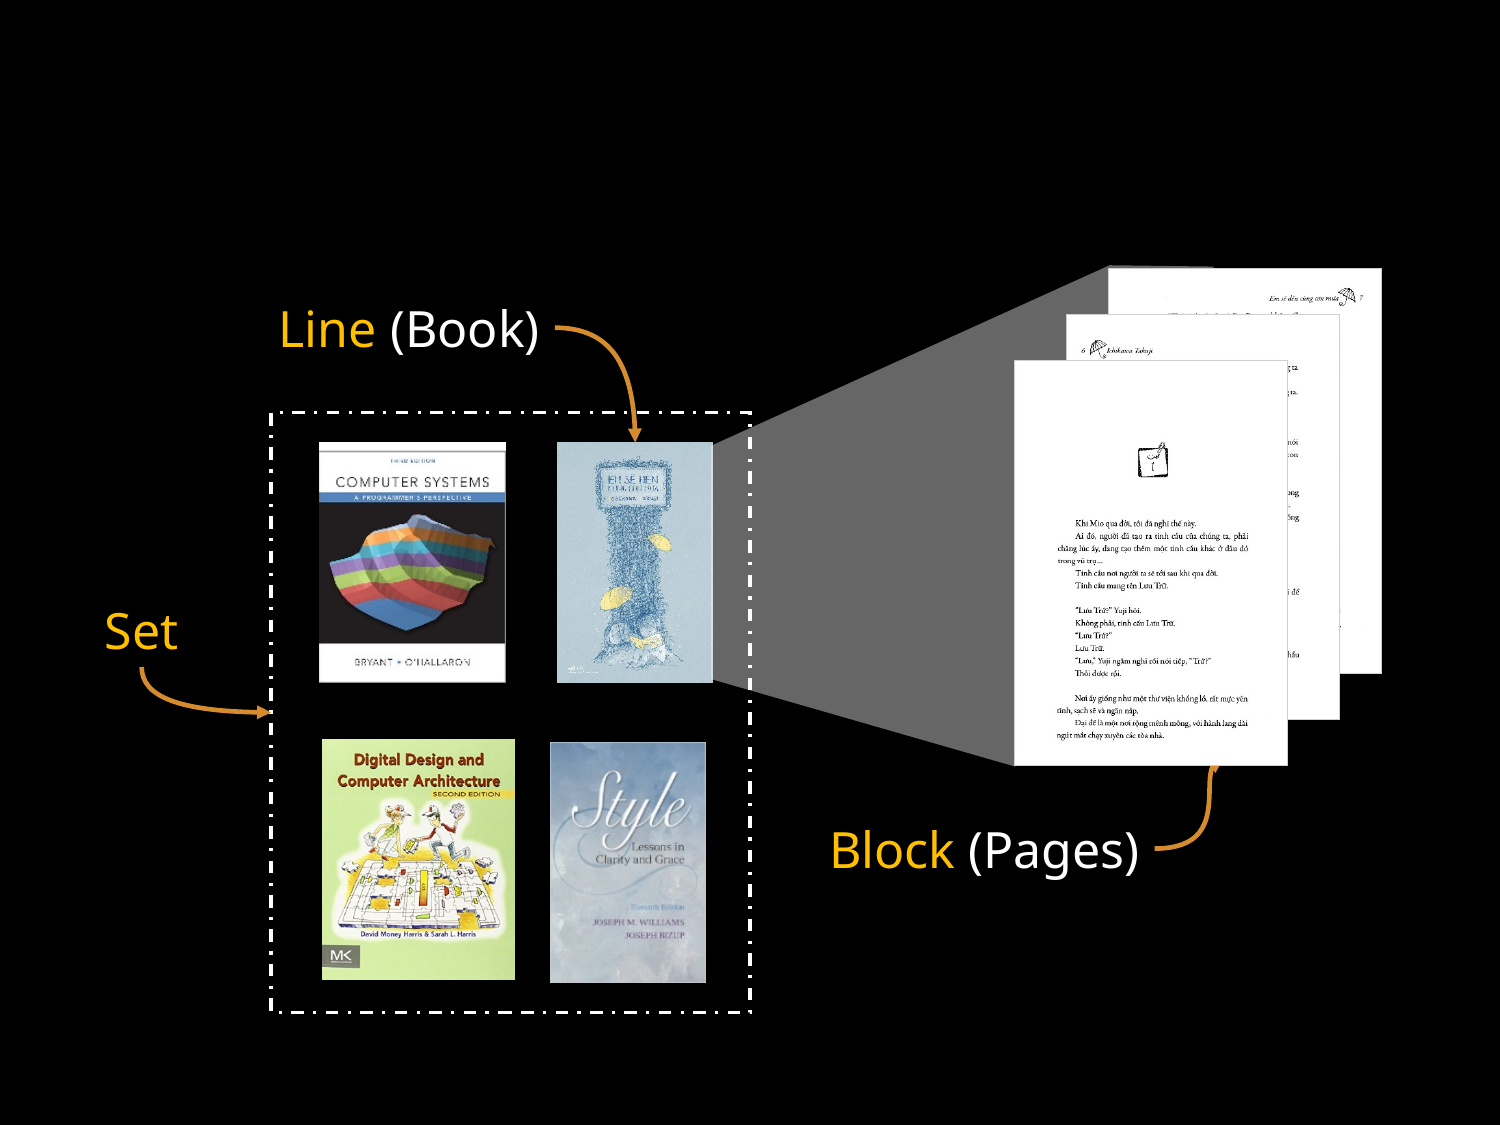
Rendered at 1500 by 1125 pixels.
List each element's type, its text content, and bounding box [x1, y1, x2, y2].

picture [550, 742, 706, 983]
text_box [269, 411, 752, 1014]
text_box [547, 328, 636, 443]
picture [557, 442, 710, 683]
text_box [184, 625, 229, 755]
text_box Set [90, 592, 194, 667]
text_box Line (Book) [264, 290, 555, 366]
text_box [710, 265, 1382, 887]
picture [322, 739, 515, 980]
picture [319, 442, 506, 683]
